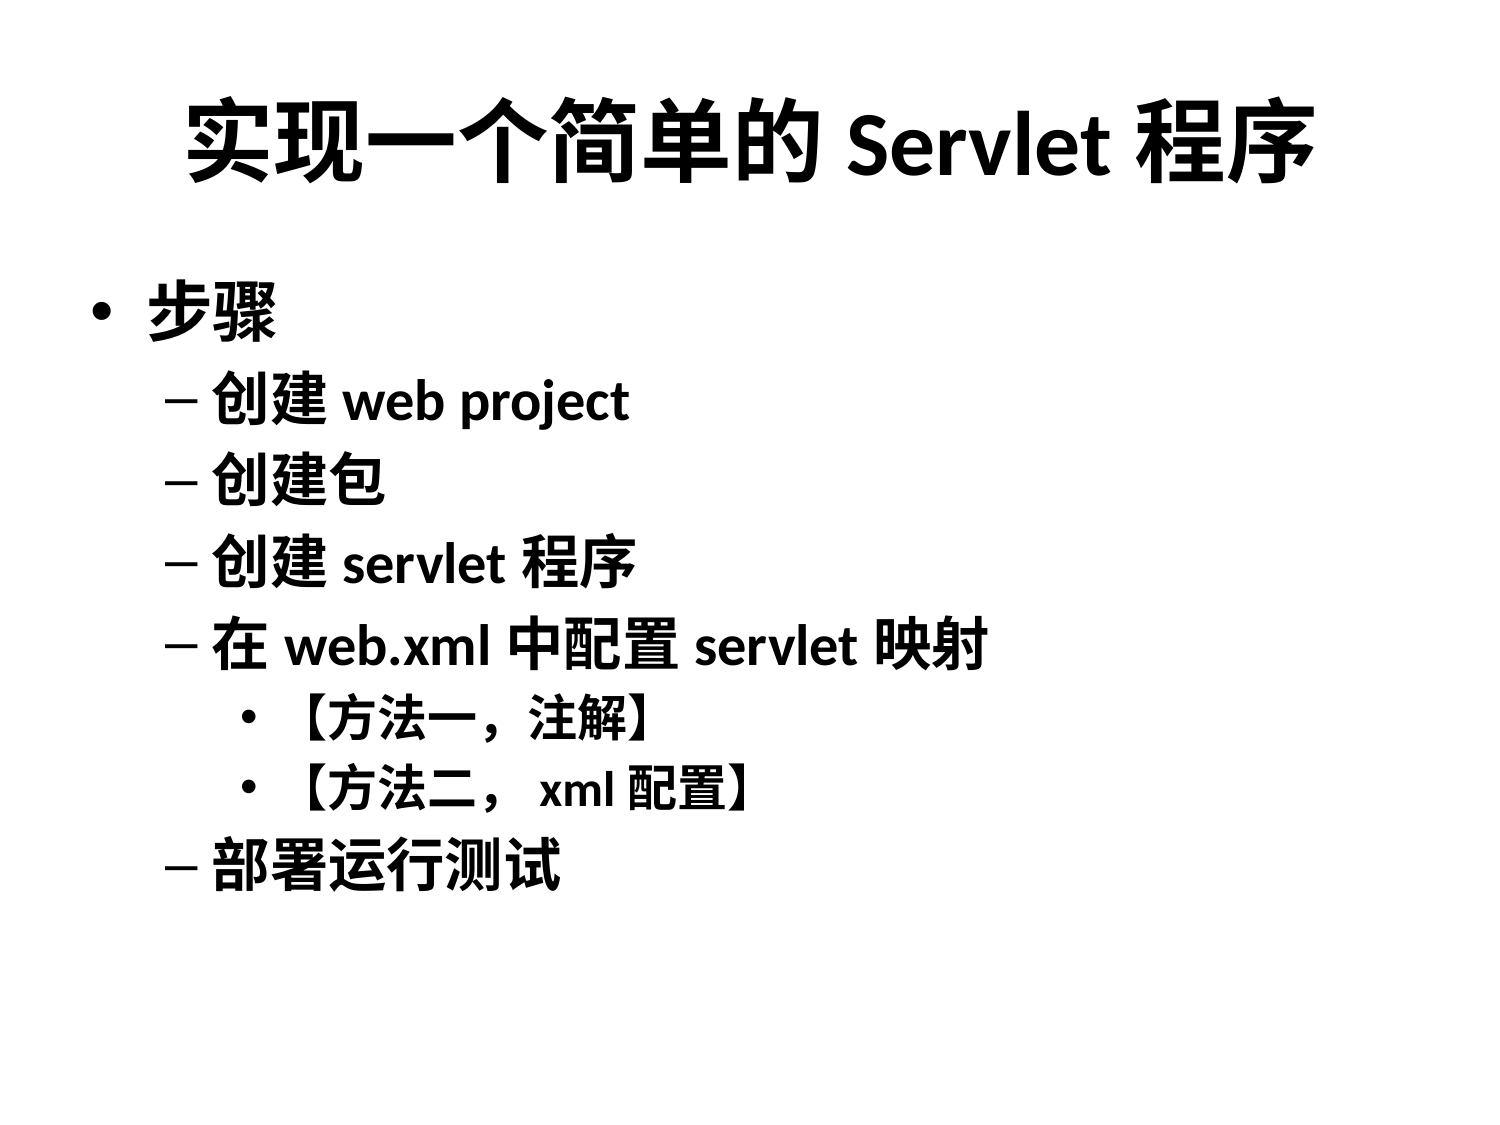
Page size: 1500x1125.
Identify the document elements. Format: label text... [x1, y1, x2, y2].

list 步骤 创建web project 创建包 创建servlet程序 在web.xml中配置servlet映射 【方法一，注解】 【方法二，xml配置】 部署运行测试 [75, 262, 1425, 1005]
title 实现一个简单的Servlet程序 [75, 45, 1425, 233]
